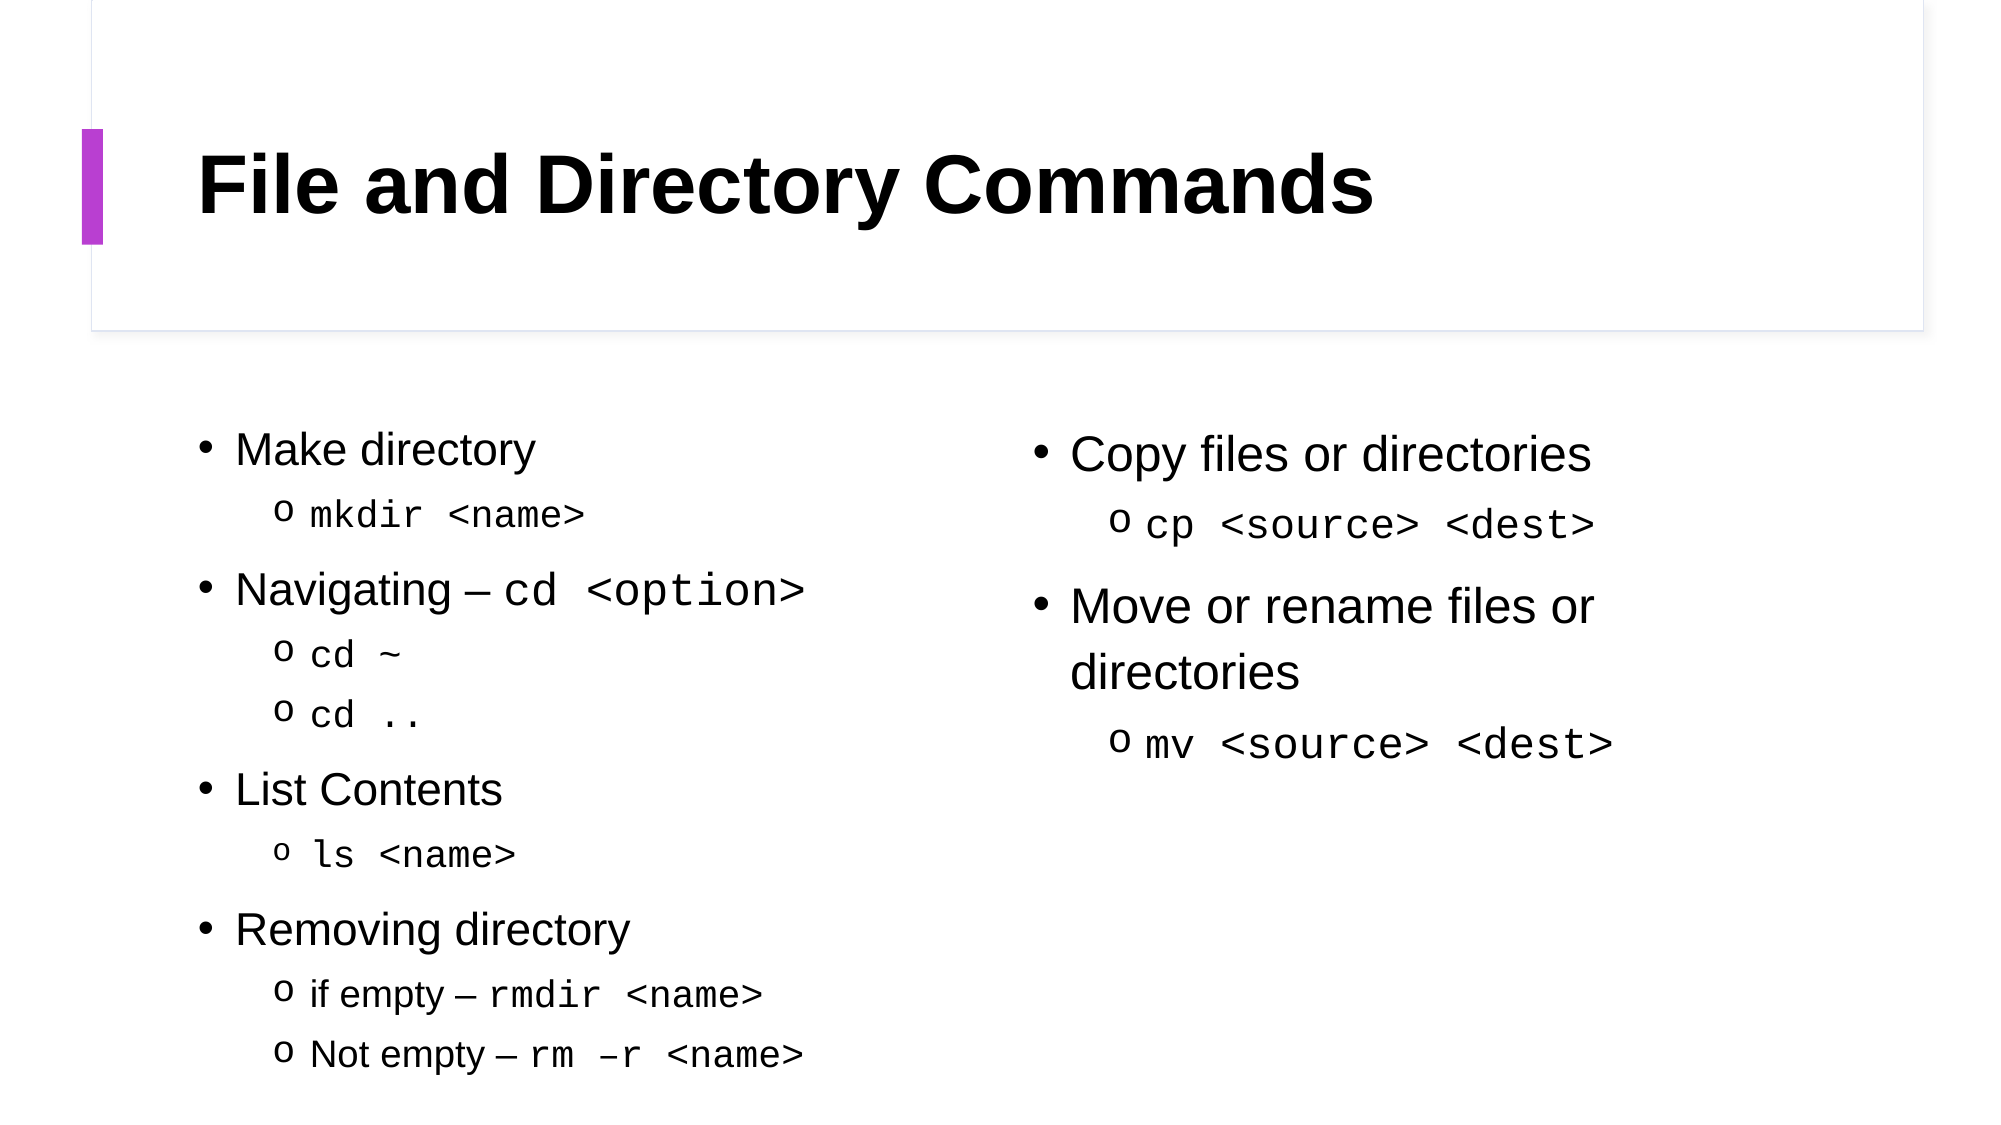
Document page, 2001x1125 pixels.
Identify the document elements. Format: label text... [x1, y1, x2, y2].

text_box Copy files or directories cp <source> <dest> Move or rename files or directories mv <source> <dest> [1017, 407, 1835, 1086]
title File and Directory Commands [183, 90, 1851, 284]
list Make directory mkdir <name> Navigating – cd <option> cd ~ cd .. List Contents ls <name> Removing directory if empty – rmdir <name> Not empty – rm –r <name> [183, 406, 1000, 1085]
